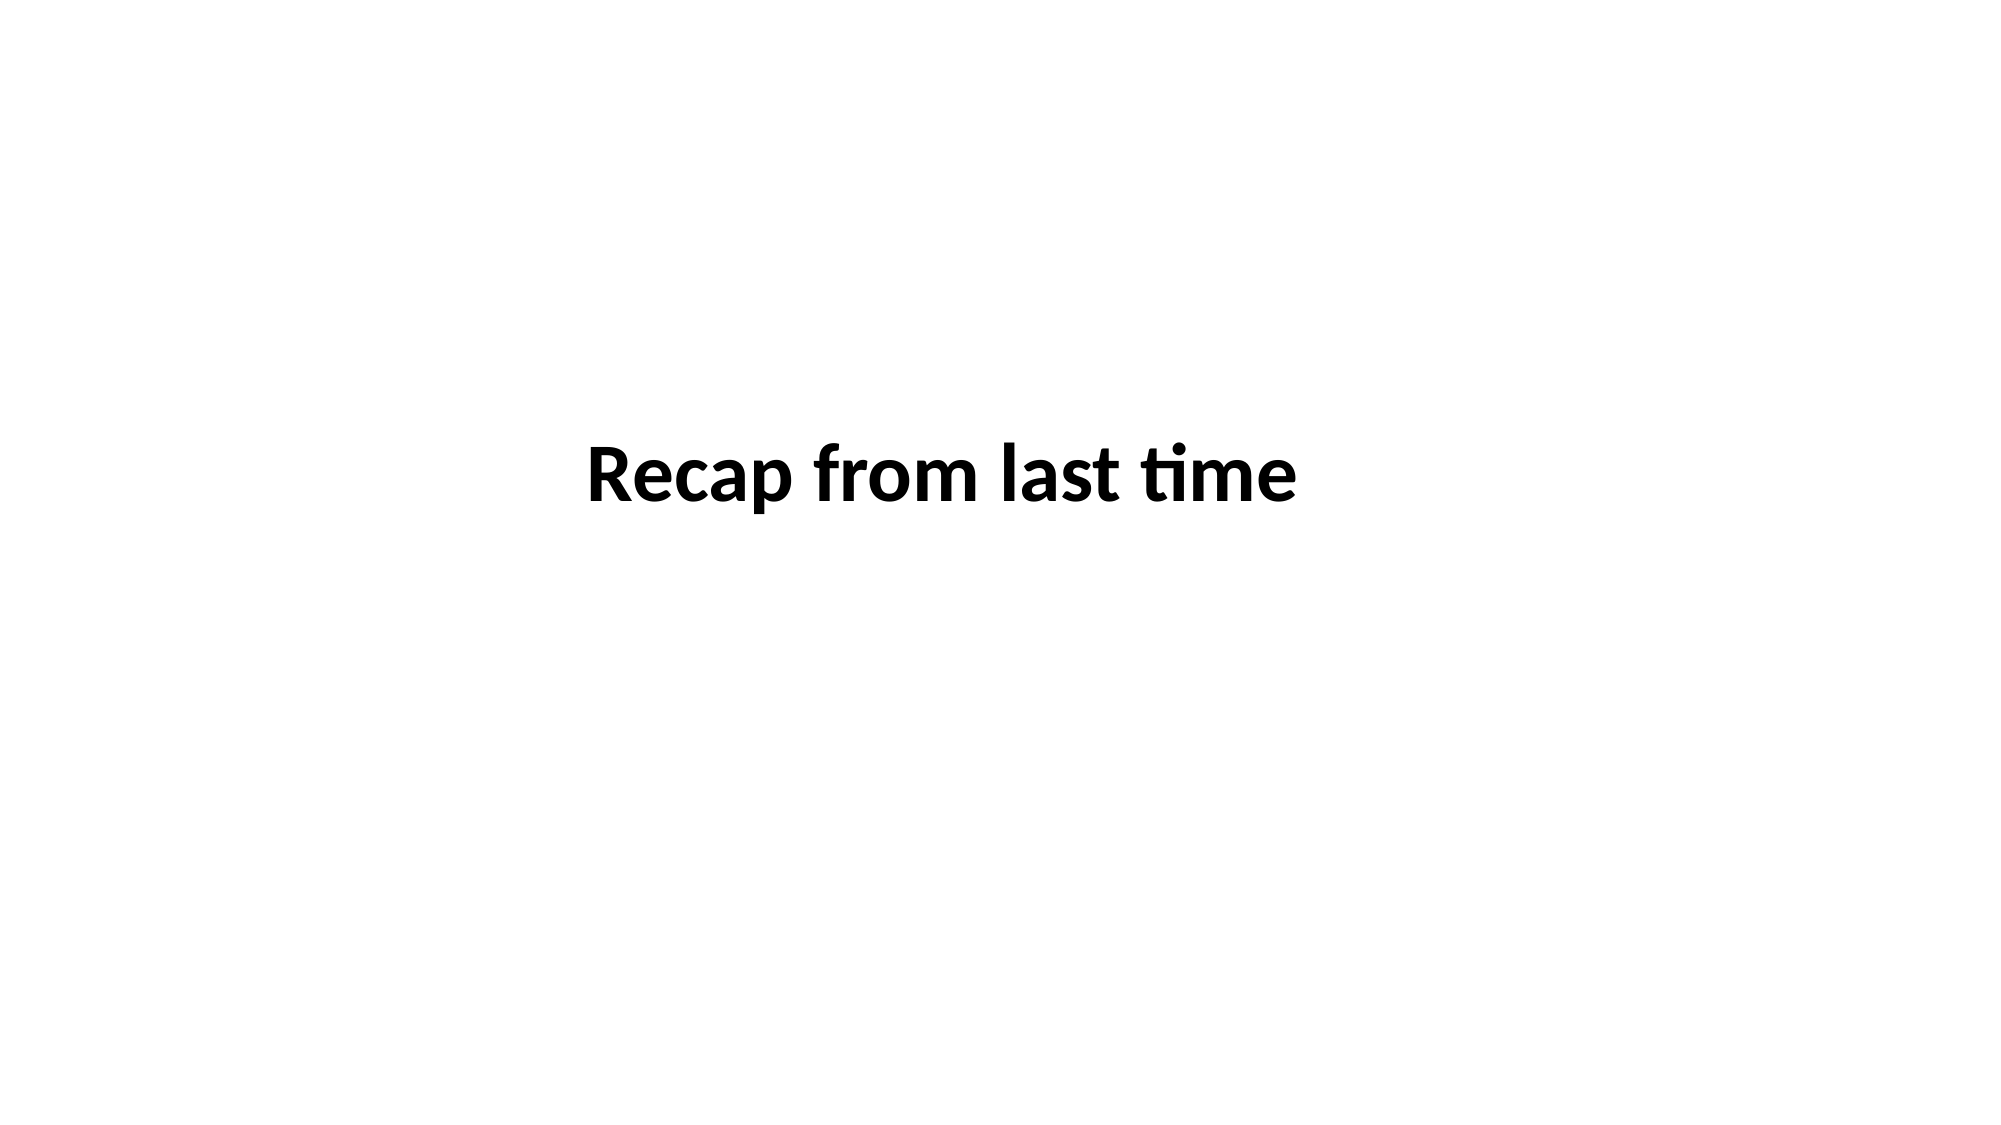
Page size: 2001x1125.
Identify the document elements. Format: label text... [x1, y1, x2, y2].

list Recap from last time [143, 269, 1743, 835]
